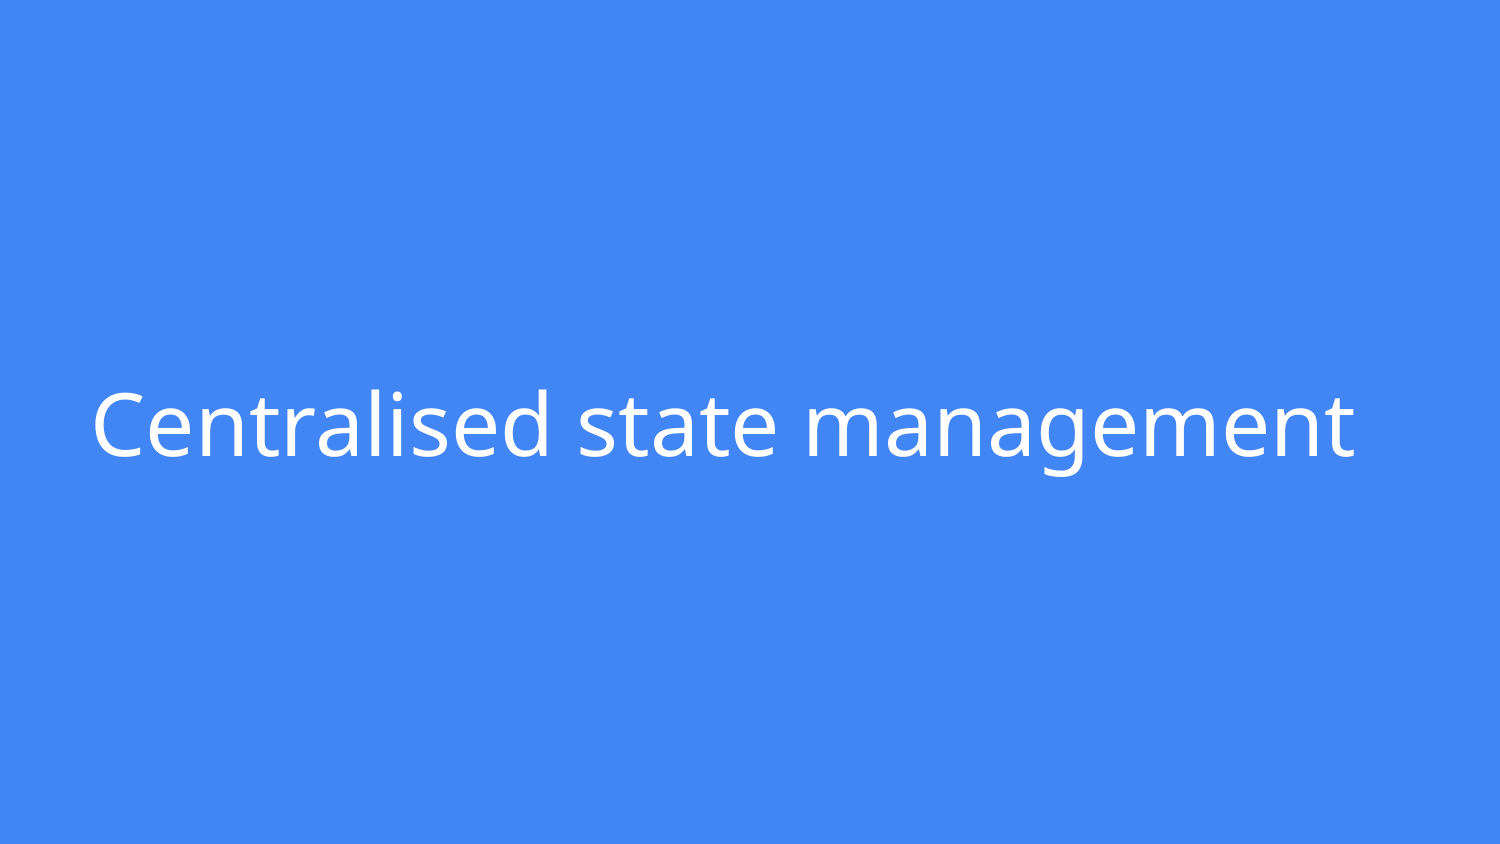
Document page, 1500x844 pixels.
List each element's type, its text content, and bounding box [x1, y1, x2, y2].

title Centralised state management [75, 338, 1425, 505]
